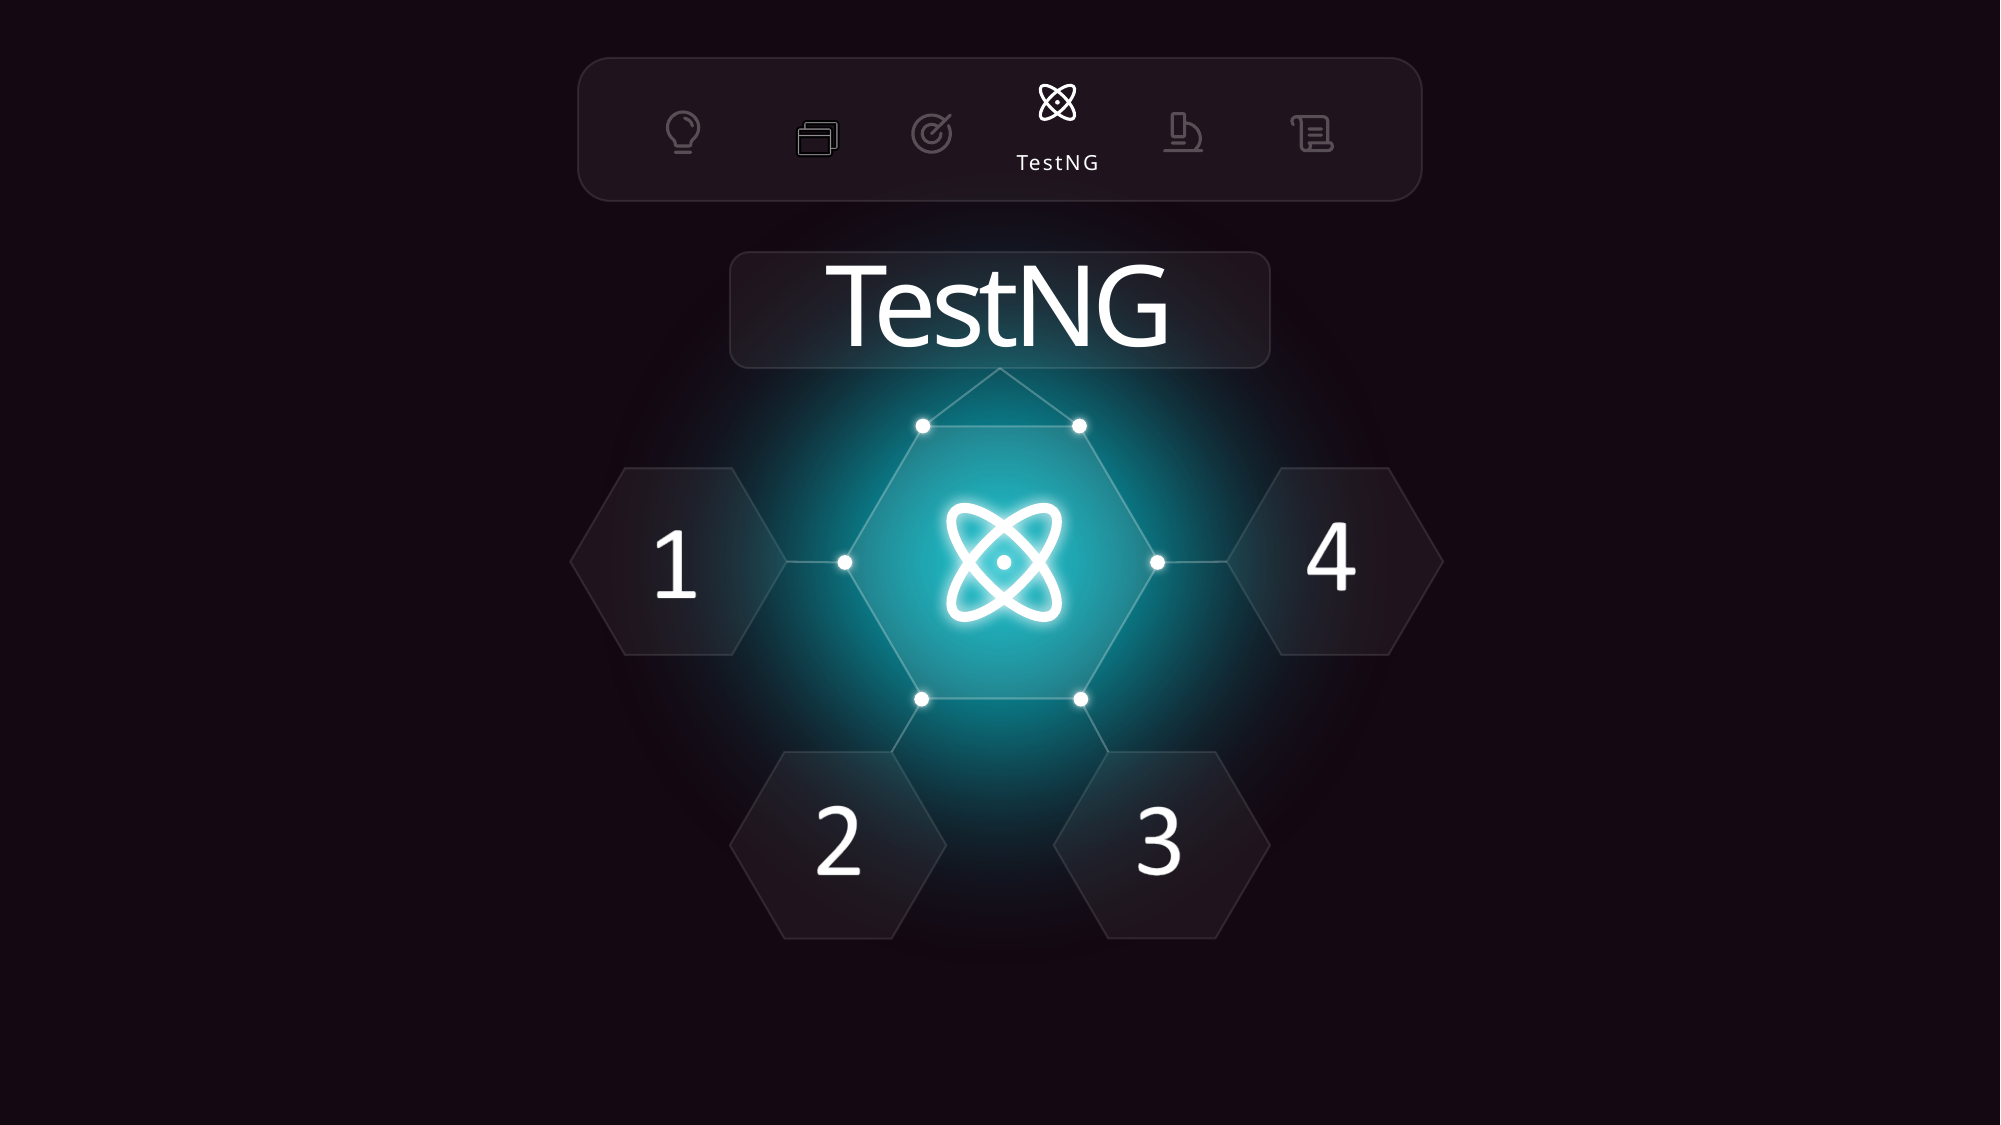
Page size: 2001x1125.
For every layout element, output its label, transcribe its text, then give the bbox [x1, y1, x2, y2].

text_box [911, 113, 952, 154]
text_box [673, 150, 693, 154]
text_box [1290, 115, 1335, 153]
text_box [1038, 83, 1077, 121]
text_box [569, 251, 1444, 939]
text_box TestNG [1001, 142, 1113, 182]
text_box [576, 56, 1424, 203]
text_box [1162, 112, 1204, 153]
text_box [665, 110, 701, 148]
picture [792, 113, 844, 165]
